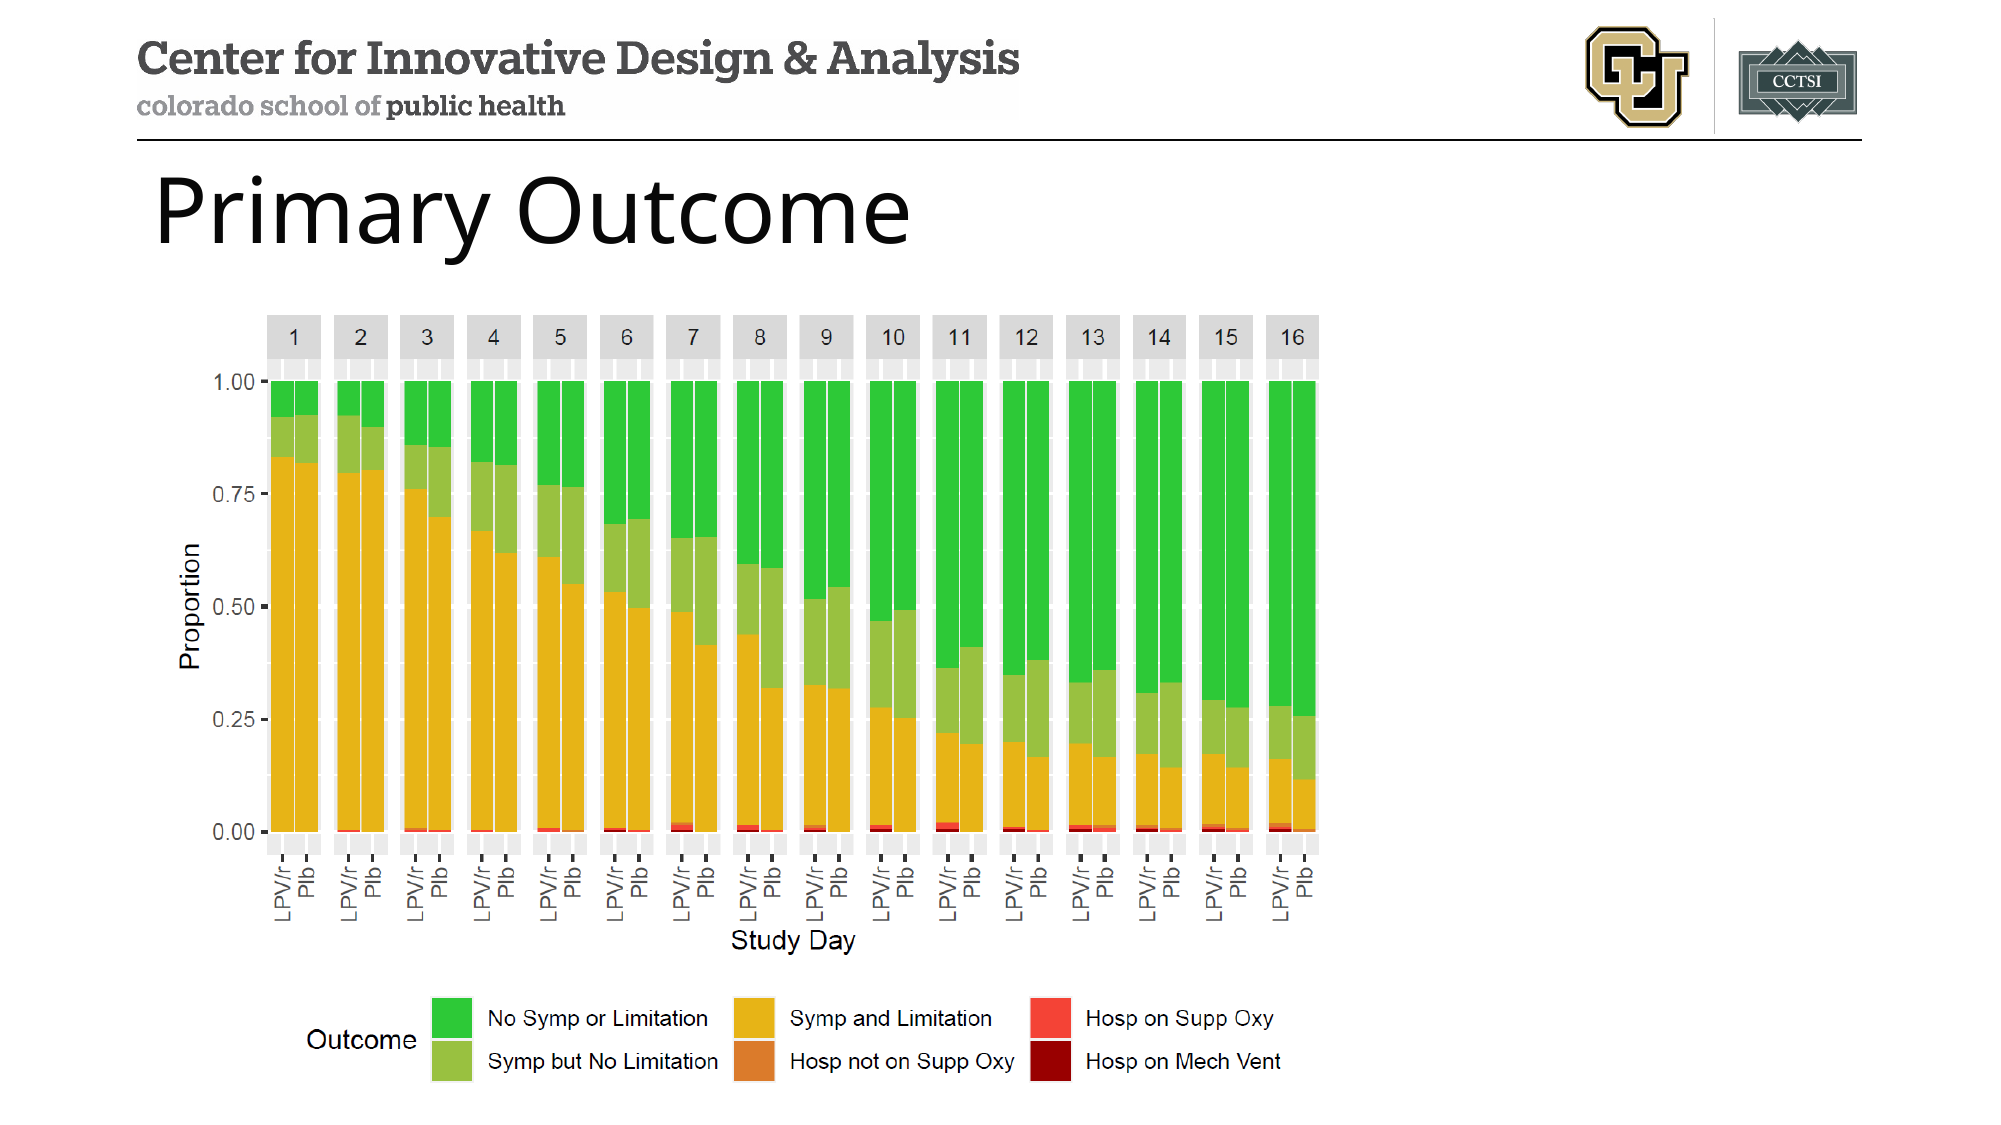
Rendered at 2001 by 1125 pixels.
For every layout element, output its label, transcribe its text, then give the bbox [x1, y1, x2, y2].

title Primary Outcome [137, 150, 1863, 278]
picture [1584, 17, 1857, 134]
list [136, 270, 1352, 1121]
picture [137, 39, 1019, 120]
